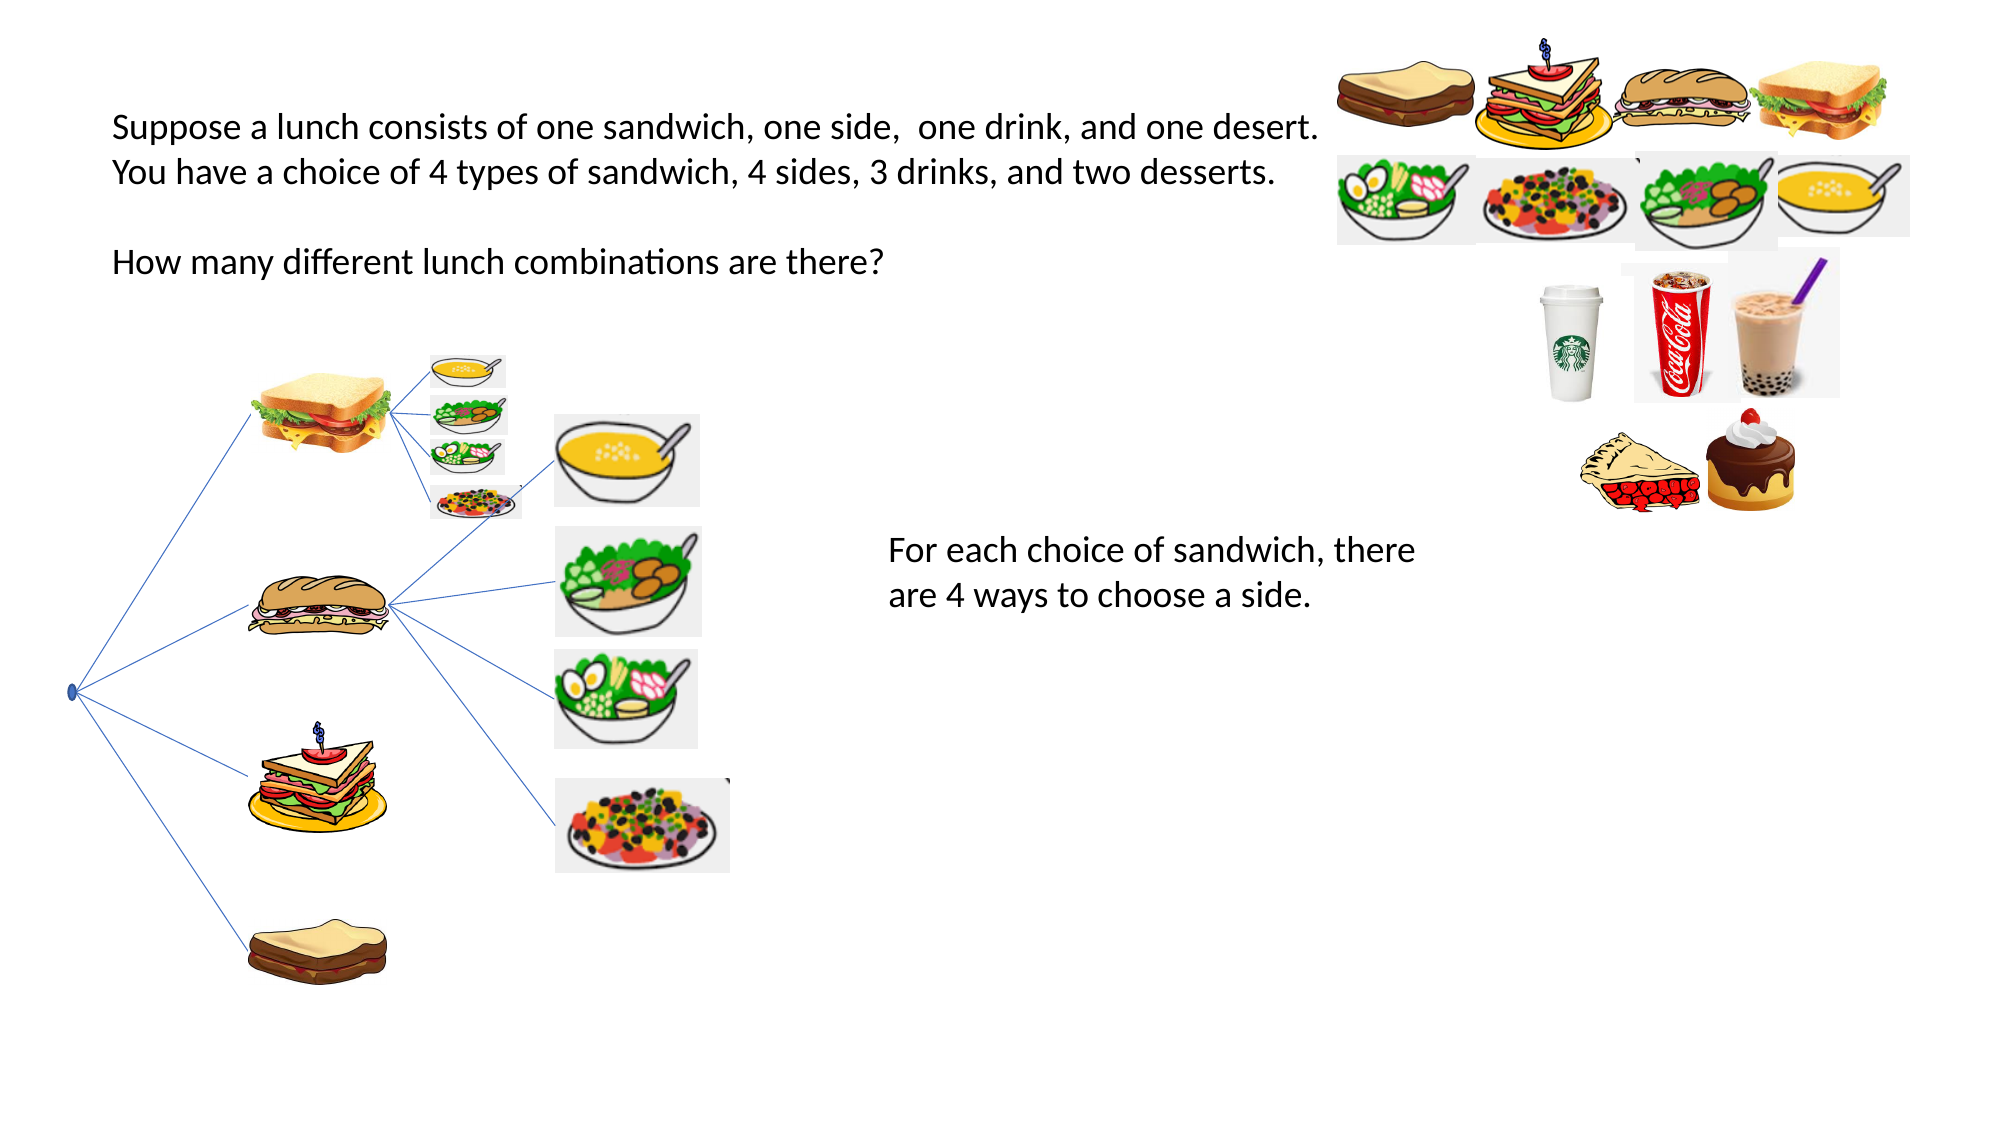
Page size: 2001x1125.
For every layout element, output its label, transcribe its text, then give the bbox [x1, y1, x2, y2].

picture [248, 721, 387, 833]
picture [1580, 412, 1700, 532]
picture [1336, 38, 1888, 150]
picture [1336, 151, 1910, 406]
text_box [75, 412, 252, 693]
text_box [388, 604, 556, 826]
picture [555, 778, 730, 873]
picture [555, 526, 703, 638]
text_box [75, 693, 249, 952]
picture [252, 575, 388, 635]
text_box [67, 683, 75, 702]
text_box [388, 581, 556, 604]
picture [554, 414, 700, 507]
picture [251, 373, 382, 453]
picture [1706, 408, 1795, 511]
picture [556, 649, 698, 749]
text_box Suppose a lunch consists of one sandwich, one side, one drink, and one desert. You have a choice of 4 types of sandwich, 4 sides, 3 drinks, and two desserts. How many different lunch combinations are there? [97, 94, 1345, 290]
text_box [388, 460, 555, 581]
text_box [75, 604, 249, 693]
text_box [382, 355, 522, 519]
text_box For each choice of sandwich, there are 4 ways to choose a side. [873, 517, 1432, 623]
picture [248, 919, 387, 985]
